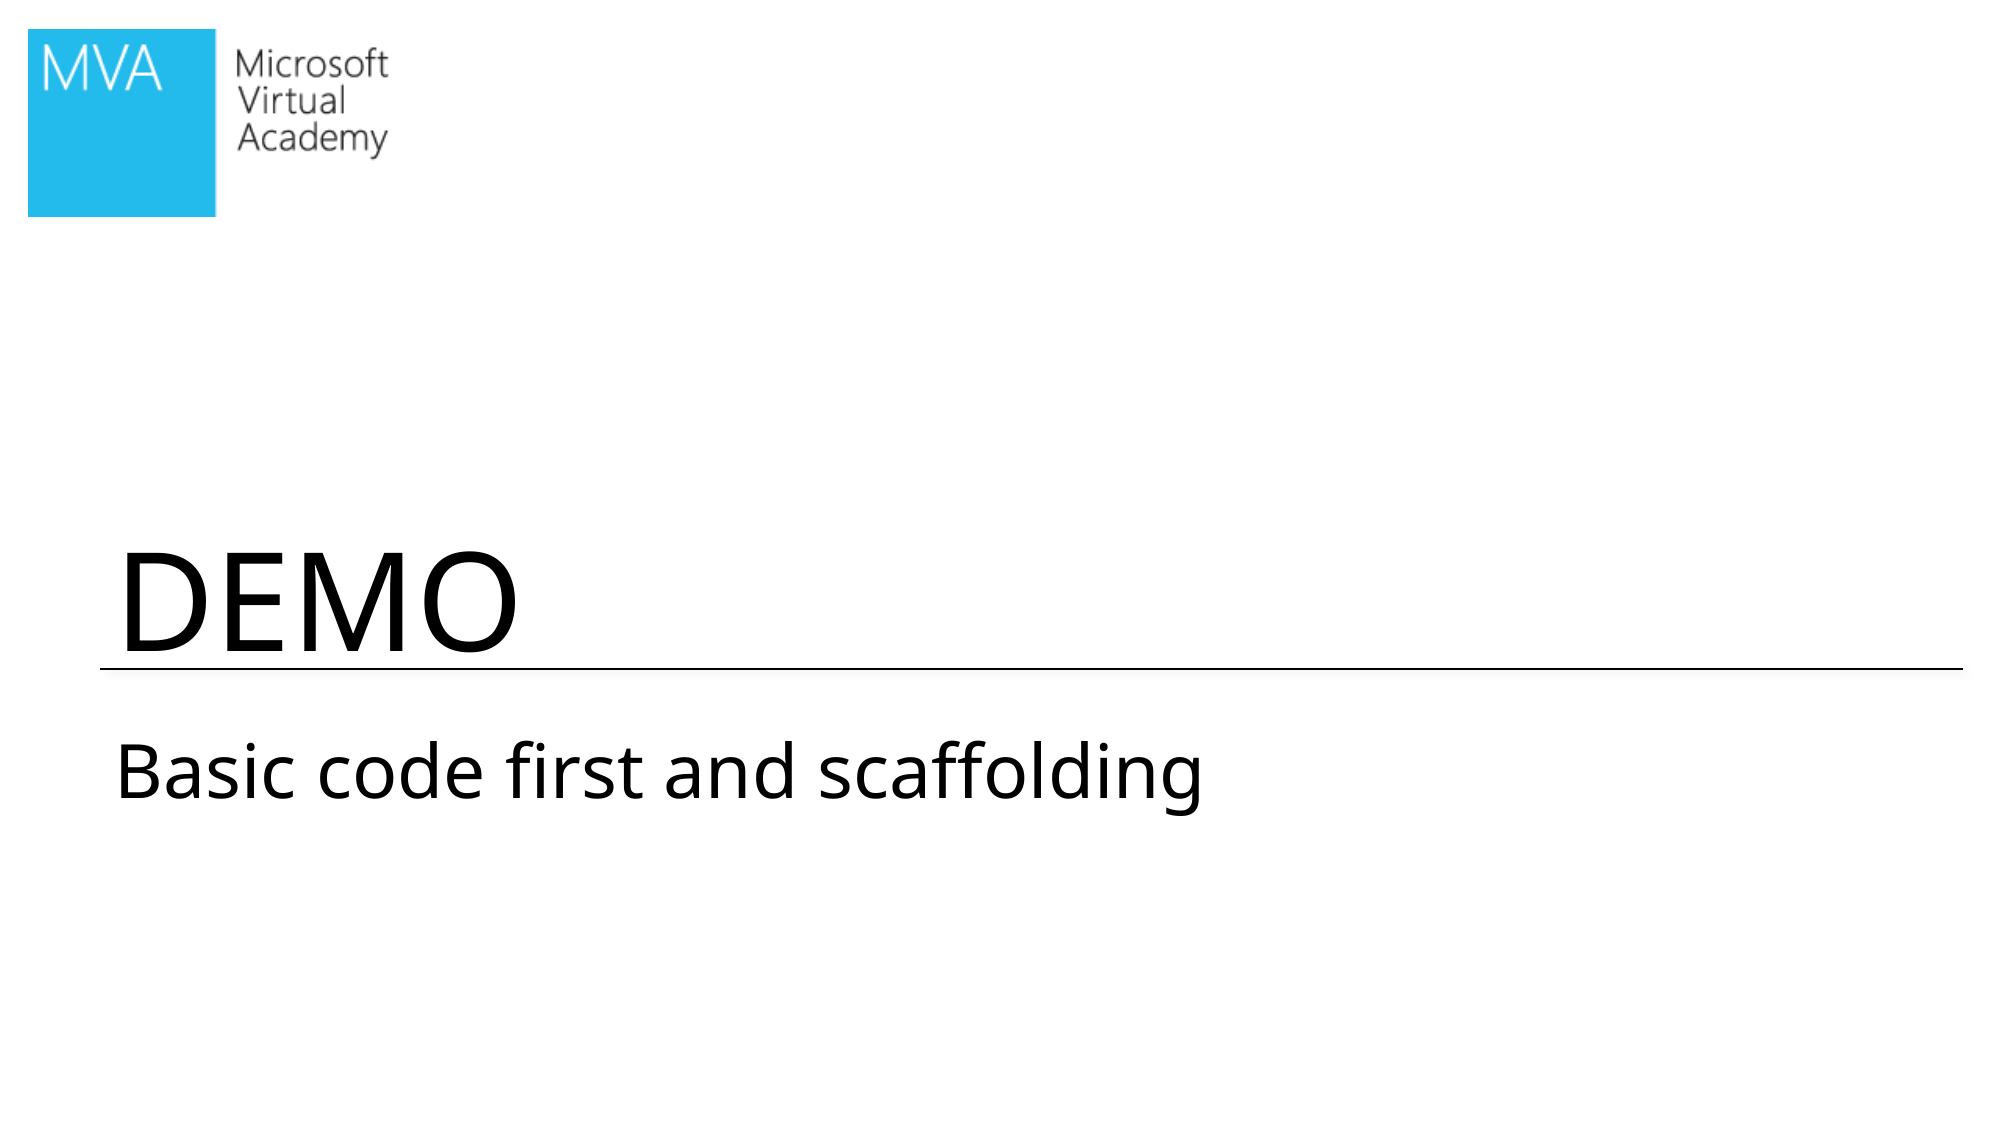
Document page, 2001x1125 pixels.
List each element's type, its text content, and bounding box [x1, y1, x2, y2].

title Basic code first and scaffolding [99, 733, 1976, 1009]
picture [28, 29, 497, 217]
